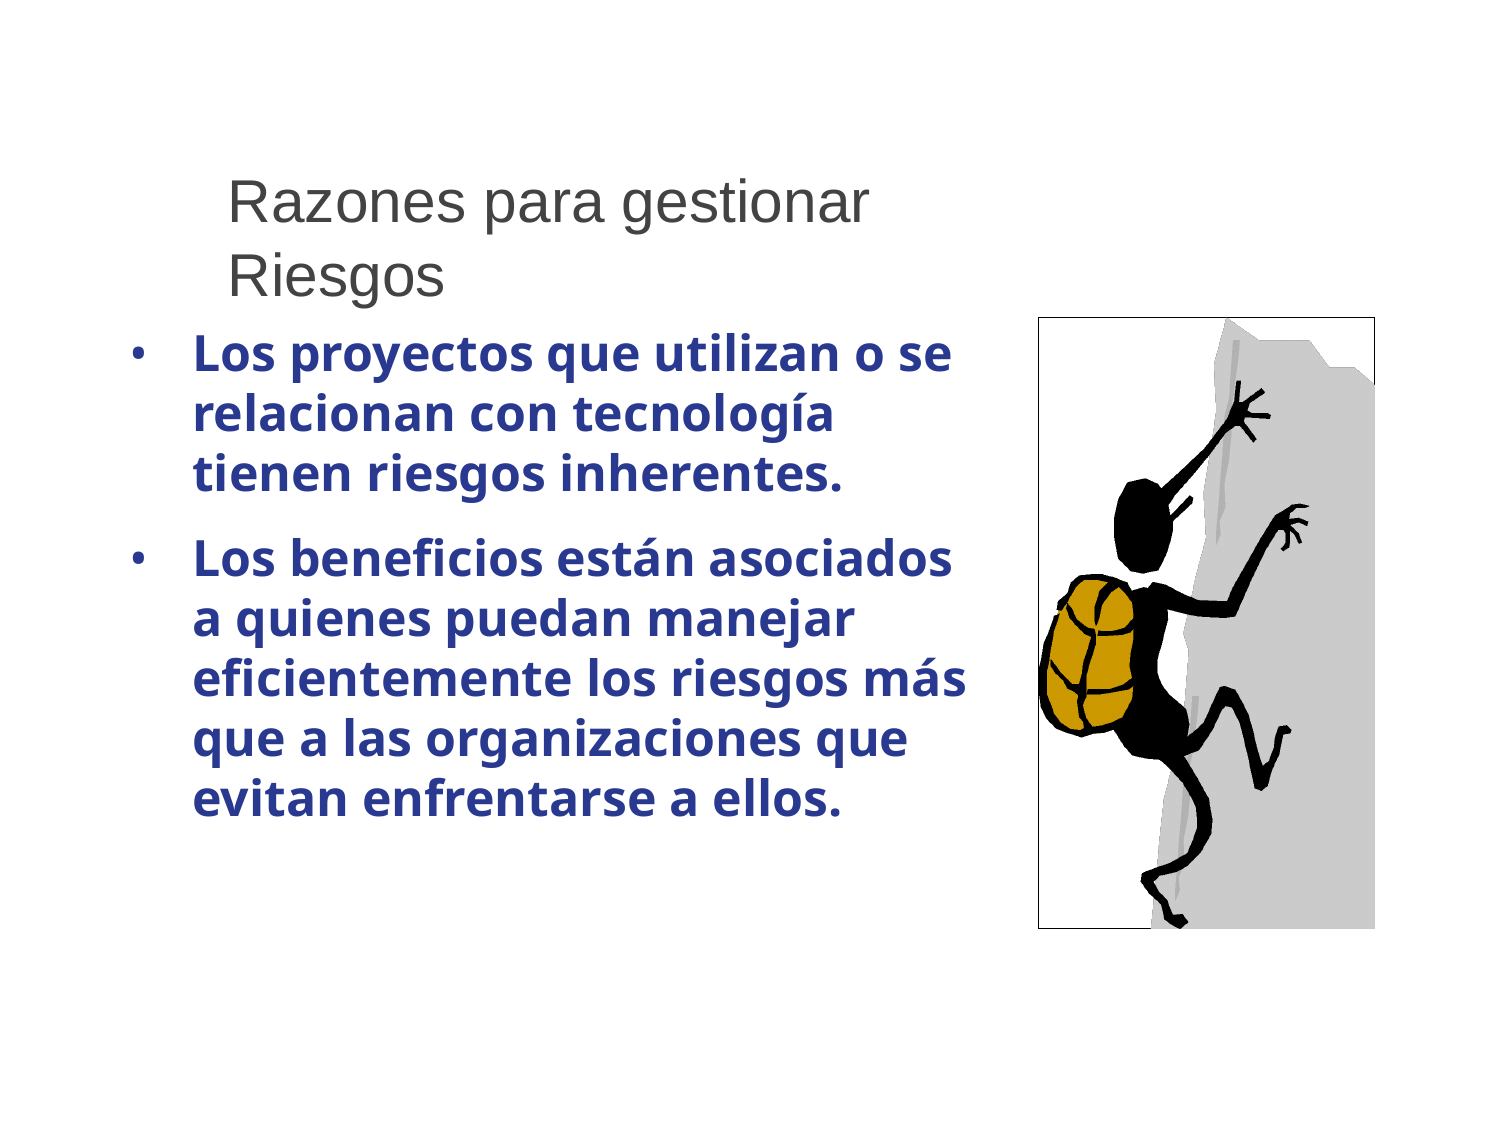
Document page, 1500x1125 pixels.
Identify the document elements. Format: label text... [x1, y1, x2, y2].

text_box Los proyectos que utilizan o se relacionan con tecnología tienen riesgos inherentes. Los beneficios están asociados a quienes puedan manejar eficientemente los riesgos más que a las organizaciones que evitan enfrentarse a ellos. [114, 314, 987, 835]
text_box Razones para gestionar Riesgos [212, 148, 1122, 316]
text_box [1038, 317, 1375, 929]
